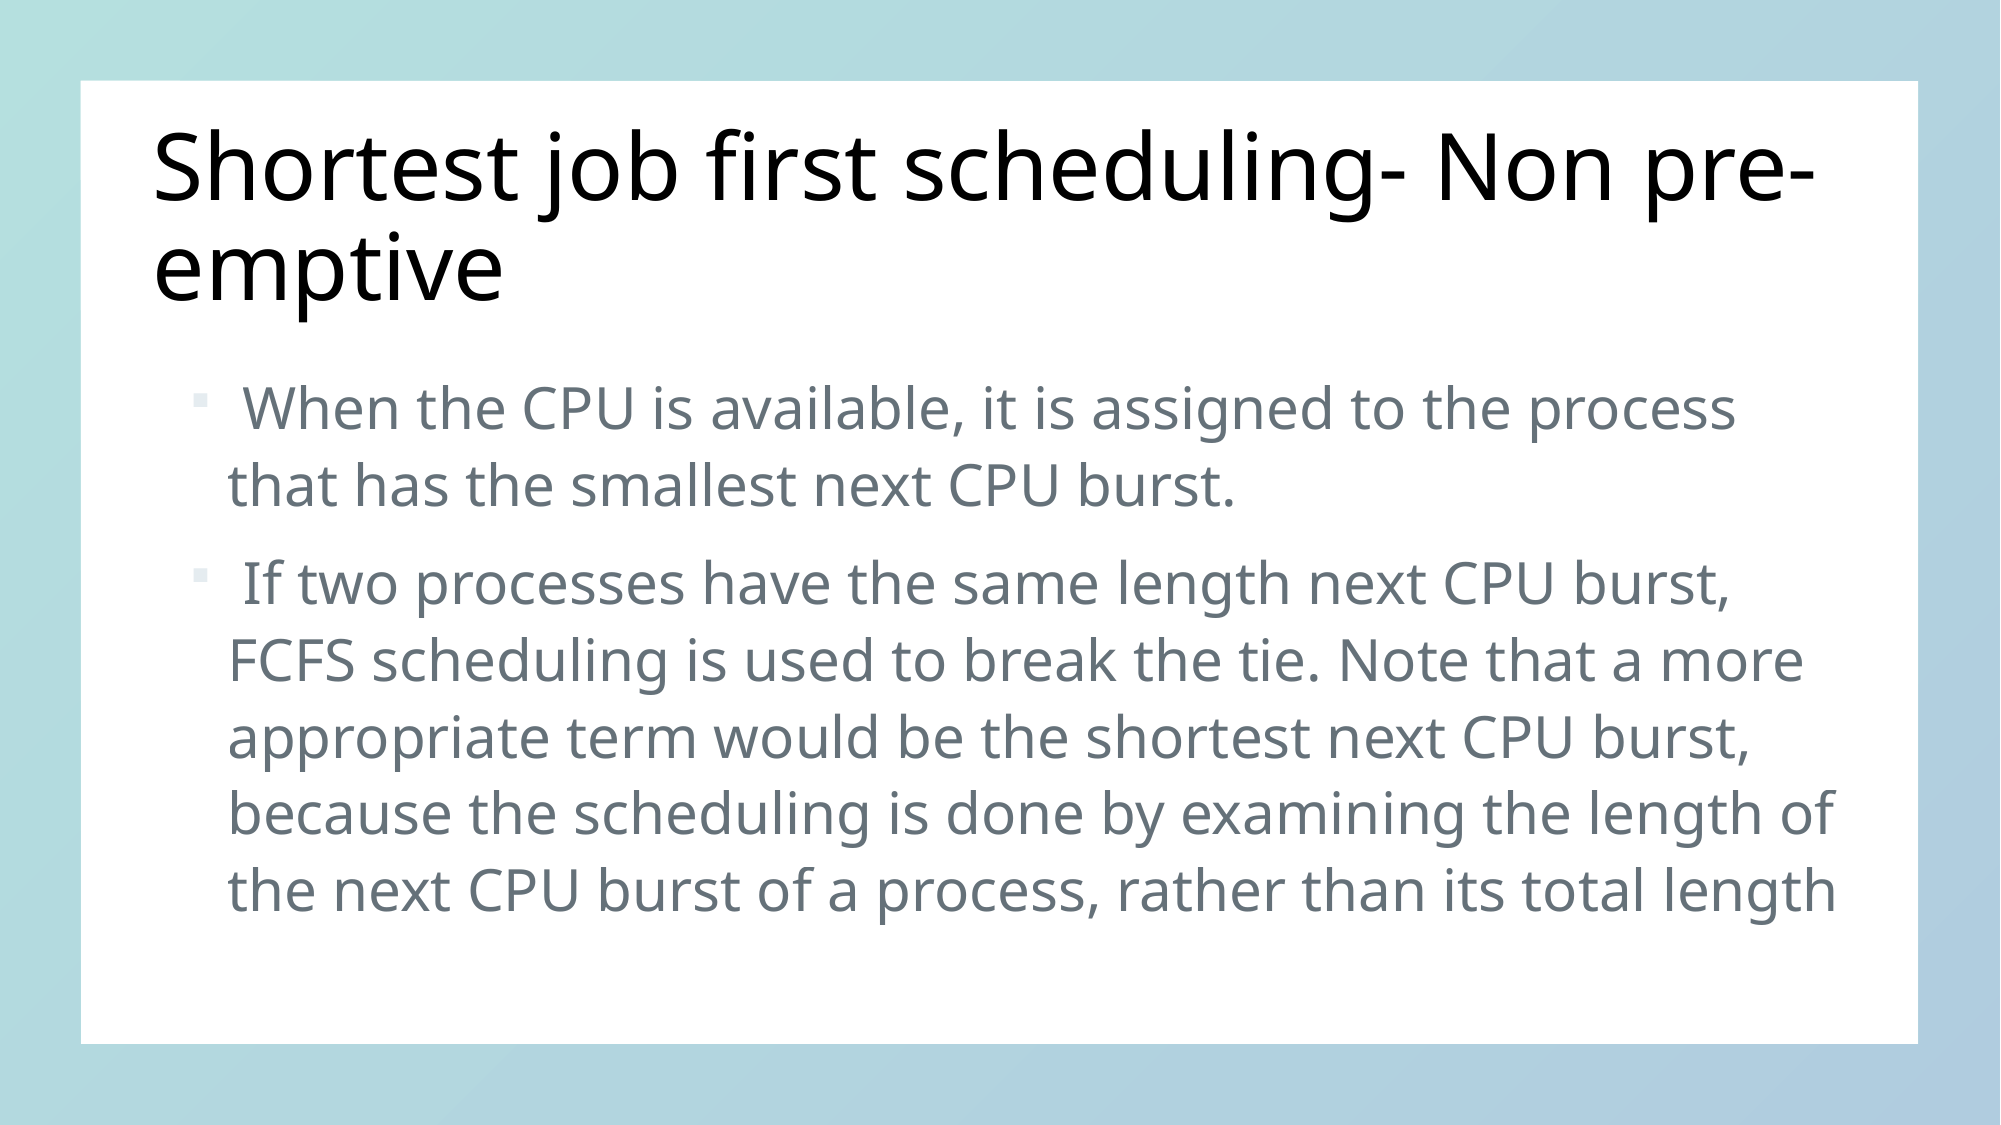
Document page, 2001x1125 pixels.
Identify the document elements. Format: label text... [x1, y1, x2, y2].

title Shortest job first scheduling- Non pre-emptive [137, 111, 1863, 330]
list When the CPU is available, it is assigned to the process that has the smallest next CPU burst. If two processes have the same length next CPU burst, FCFS scheduling is used to break the tie. Note that a more appropriate term would be the shortest next CPU burst, because the scheduling is done by examining the length of the next CPU burst of a process, rather than its total length [137, 357, 1863, 1014]
